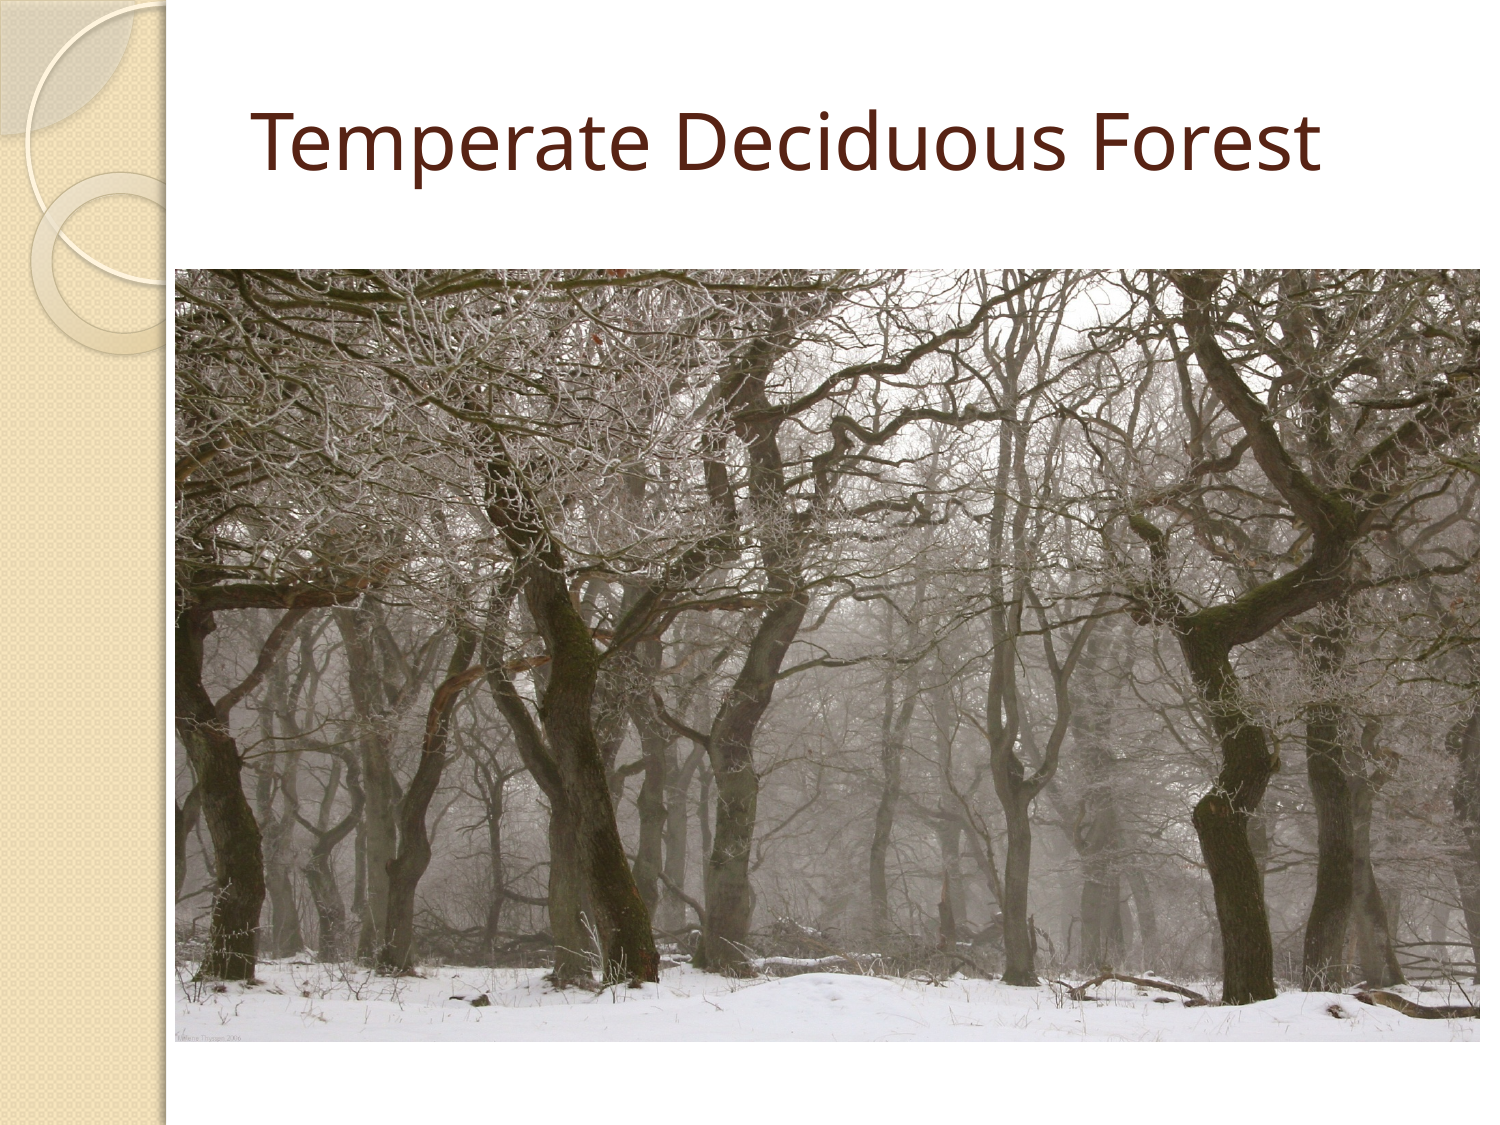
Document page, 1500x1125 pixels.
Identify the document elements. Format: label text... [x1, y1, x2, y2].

picture [175, 269, 1480, 1042]
title Temperate Deciduous Forest [235, 45, 1466, 233]
